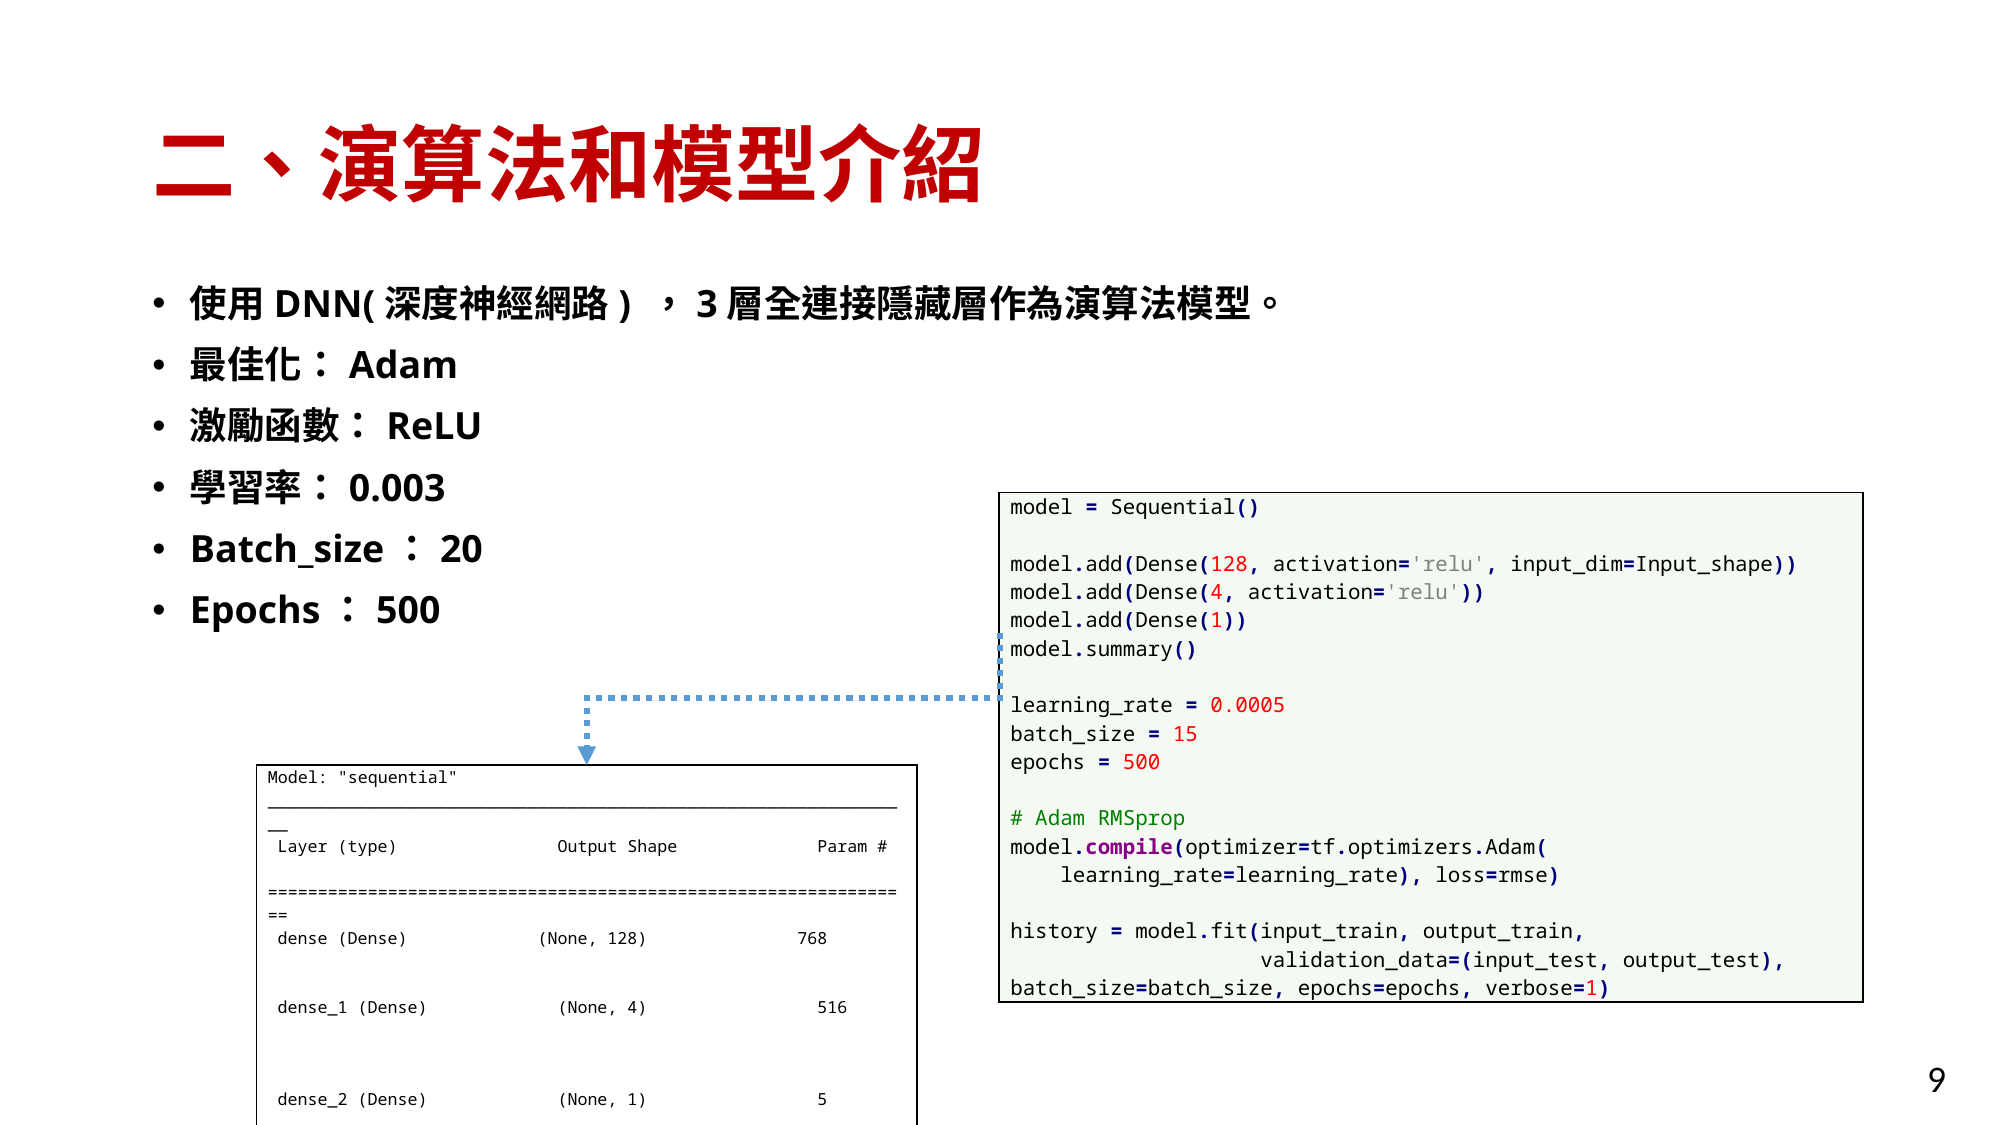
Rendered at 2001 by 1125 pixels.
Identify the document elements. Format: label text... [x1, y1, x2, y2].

list 使用DNN(深度神經網路) ，3層全連接隱藏層作為演算法模型。 最佳化：Adam 激勵函數：ReLU 學習率：0.003 Batch_size：20 Epochs：500 [137, 277, 1863, 1089]
title 二、演算法和模型介紹 [137, 59, 1863, 277]
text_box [586, 632, 1000, 766]
table_header model = Sequential() model.add(Dense(128, activation='relu', input_dim=Input_shape)) model.add(Dense(4, activation='relu')) model.add(Dense(1)) model.summary() learning_rate = 0.0005 batch_size = 15 epochs = 500 # Adam RMSprop model.compile(optimizer=tf.optimizers.Adam( learning_rate=learning_rate), loss=rmse) history = model.fit(input_train, output_train, validation_data=(input_test, output_test), batch_size=batch_size, epochs=epochs, verbose=1) [1000, 493, 1862, 1001]
table_header Model: "sequential" _________________________________________________________________ Layer (type) Output Shape Param # ================================================================= dense (Dense) (None, 128) 768 dense_1 (Dense) (None, 4) 516 dense_2 (Dense) (None, 1) 5 ================================================================= Total params: 1,289 Trainable params: 1,289 Non-trainable params: 0 _________________________________________________________________ [257, 766, 916, 1125]
